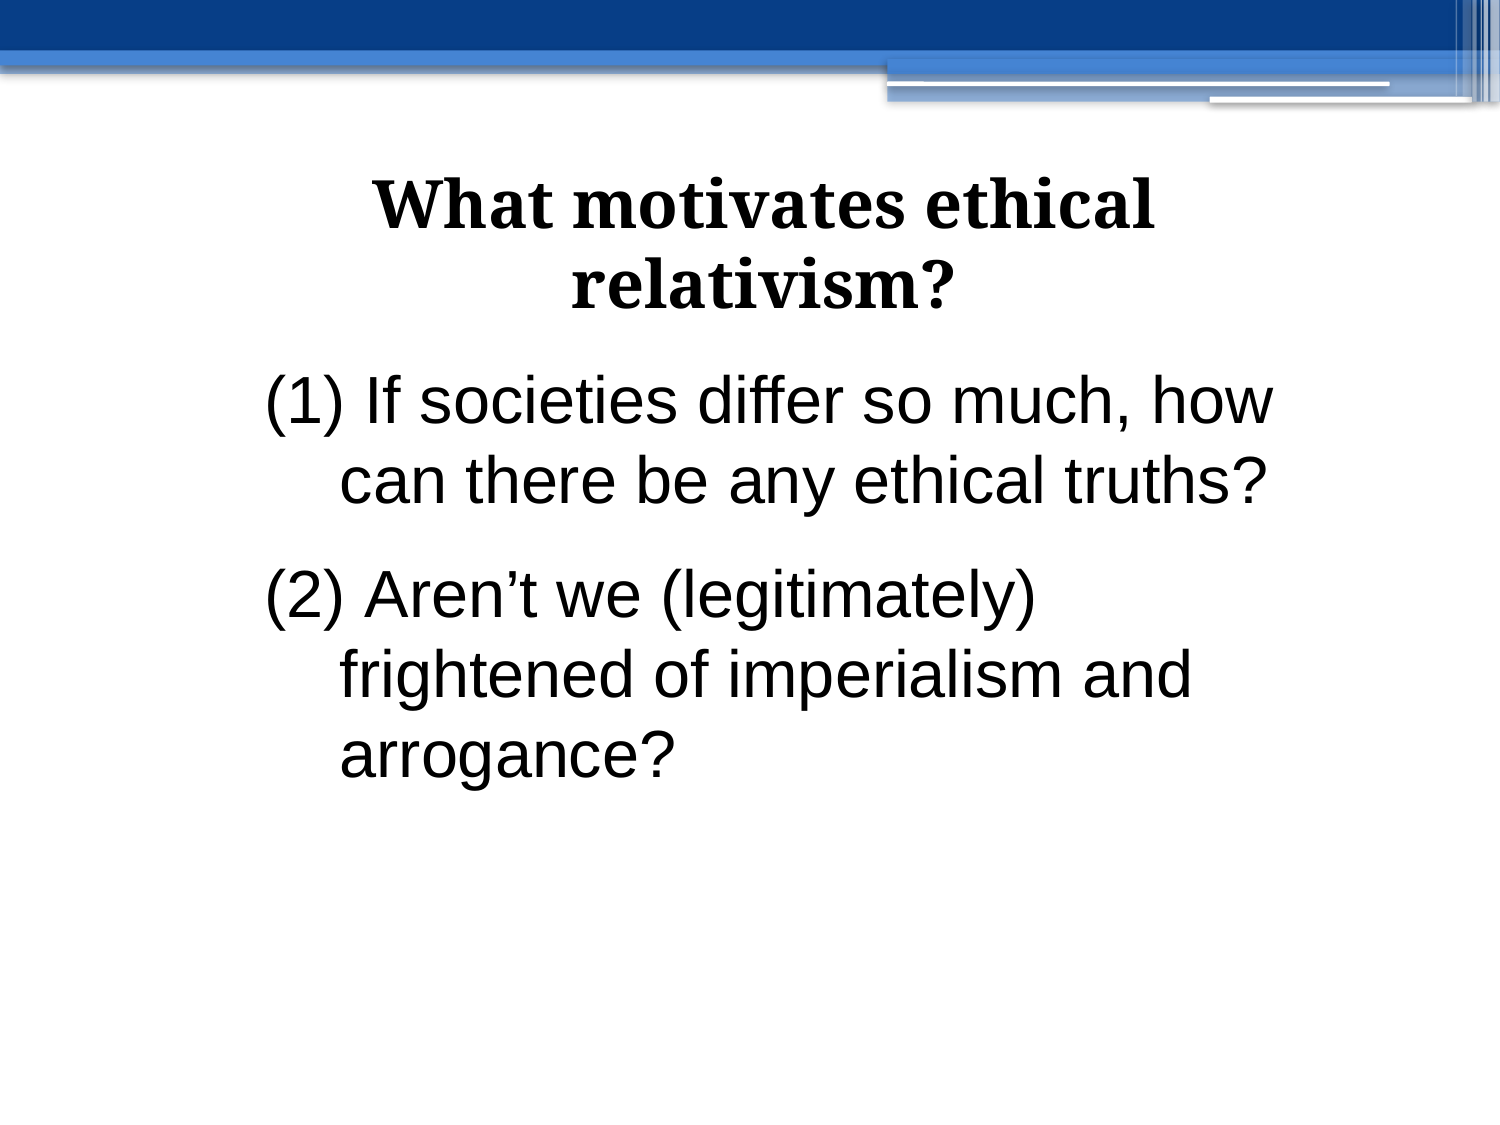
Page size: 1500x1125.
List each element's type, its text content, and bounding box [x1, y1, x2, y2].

text_box What motivates ethical relativism? [262, 74, 1267, 330]
text_box If societies differ so much, how can there be any ethical truths? Aren’t we (legitimately) frightened of imperialism and arrogance? [249, 349, 1350, 798]
